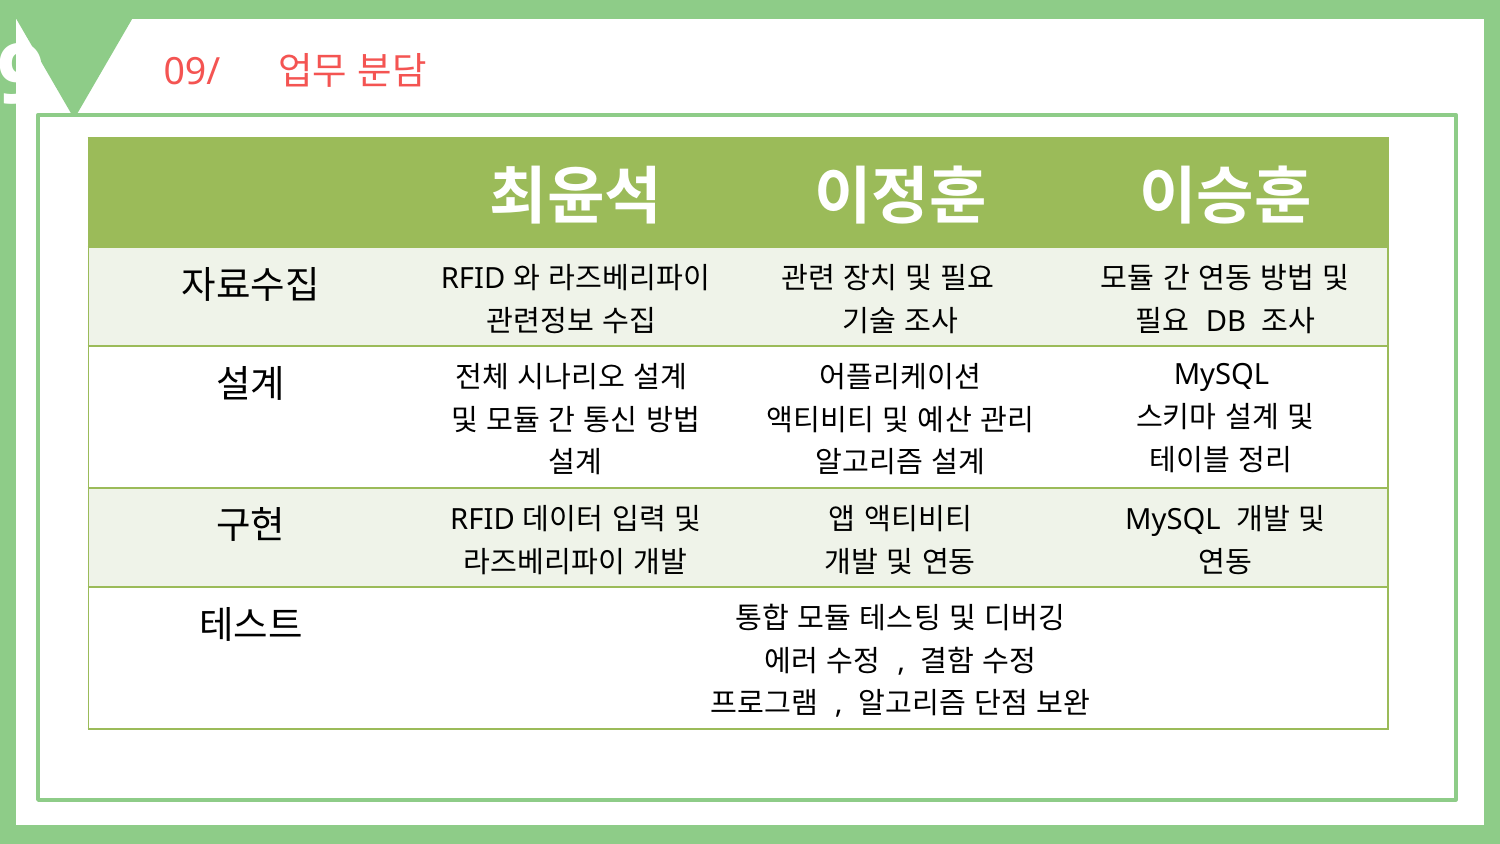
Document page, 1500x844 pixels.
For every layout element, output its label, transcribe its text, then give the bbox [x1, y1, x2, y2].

table_header 최윤석 [413, 139, 738, 246]
table_cell RFID와 라즈베리파이 관련정보 수집 [413, 248, 738, 345]
text_box 9 [0, 12, 163, 128]
table_cell 자료수집 [89, 248, 413, 345]
table_cell 테스트 [89, 588, 413, 728]
table_cell 어플리케이션 액티비티 및 예산 관리 알고리즘 설계 [738, 347, 1063, 487]
table_cell 통합 모듈 테스팅 및 디버깅 에러 수정 , 결함 수정 프로그램 , 알고리즘 단점 보완 [413, 588, 1387, 728]
table_cell 전체 시나리오 설계 및 모듈 간 통신 방법 설계 [413, 347, 738, 487]
table_cell MySQL 스키마 설계 및 테이블 정리 [1063, 347, 1387, 487]
table_cell 모듈 간 연동 방법 및 필요 DB 조사 [1063, 248, 1387, 345]
table_cell RFID데이터 입력 및 라즈베리파이 개발 [413, 489, 738, 586]
table_header 이정훈 [738, 139, 1063, 246]
text_box 09/ 업무 분담 [148, 40, 442, 100]
table_header [89, 139, 413, 246]
table_cell 설계 [89, 347, 413, 487]
table_cell 앱 액티비티 개발 및 연동 [738, 489, 1063, 586]
table_cell 구현 [89, 489, 413, 586]
table_header 이승훈 [1063, 139, 1387, 246]
table_cell 관련 장치 및 필요 기술 조사 [738, 248, 1063, 345]
table_cell MySQL 개발 및 연동 [1063, 489, 1387, 586]
